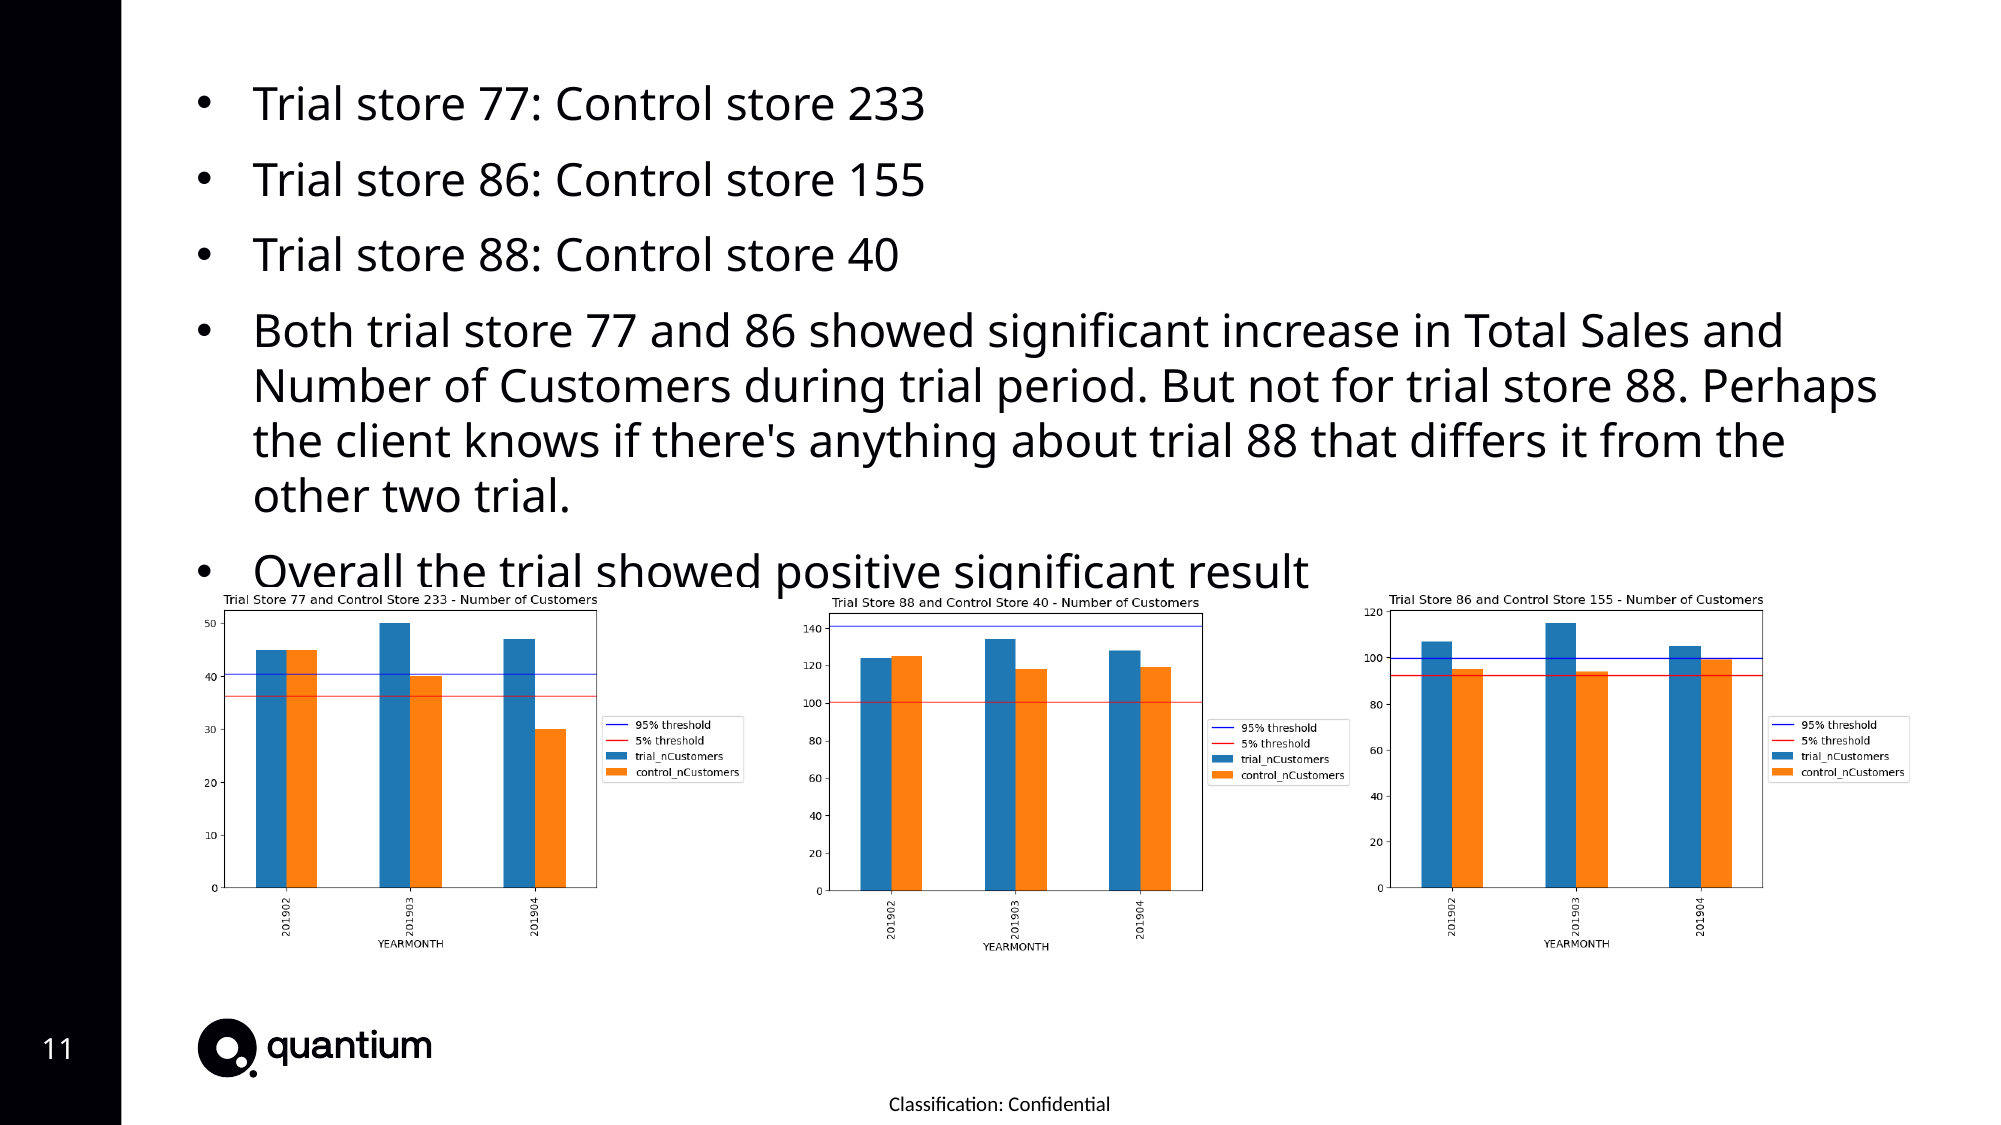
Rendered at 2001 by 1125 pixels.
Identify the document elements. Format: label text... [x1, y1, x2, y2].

picture [196, 587, 750, 957]
list Trial store 77: Control store 233 Trial store 86: Control store 155 Trial store 88: Control store 40 Both trial store 77 and 86 showed significant increase in Total Sales and Number of Customers during trial period. But not for trial store 88. Perhaps the client knows if there's anything about trial 88 that differs it from the other two trial. Overall the trial showed positive significant result [196, 74, 1916, 210]
picture [794, 587, 1916, 960]
